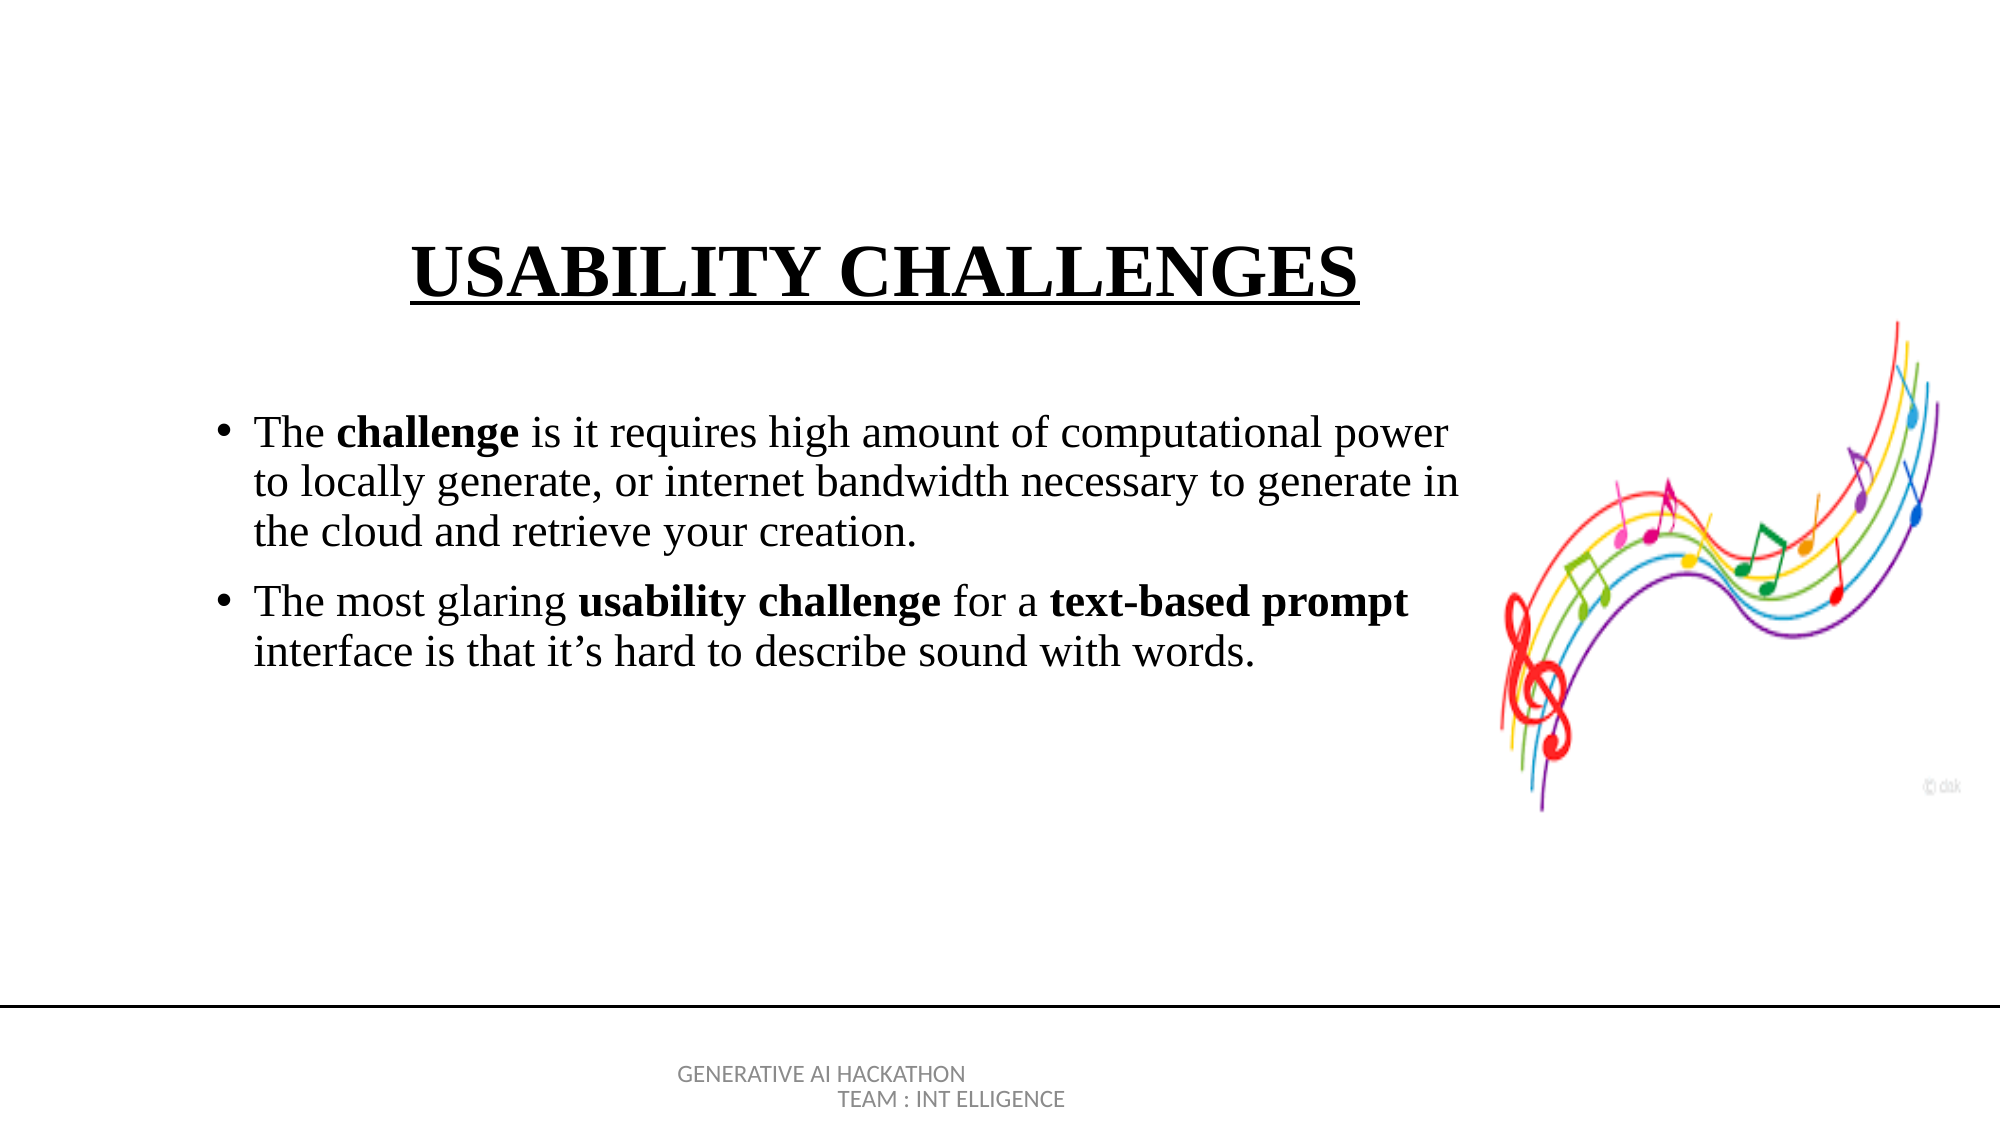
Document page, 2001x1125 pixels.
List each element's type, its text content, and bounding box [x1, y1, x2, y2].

title USABILITY CHALLENGES [0, 229, 1856, 406]
footer GENERATIVE AI HACKATHON TEAM : INT ELLIGENCE [662, 1042, 1338, 1103]
picture [1459, 317, 1980, 818]
list The challenge is it requires high amount of computational power to locally generate, or internet bandwidth necessary to generate in the cloud and retrieve your creation. The most glaring usability challenge for a text-based prompt interface is that it’s hard to describe sound with words. [201, 400, 1479, 906]
